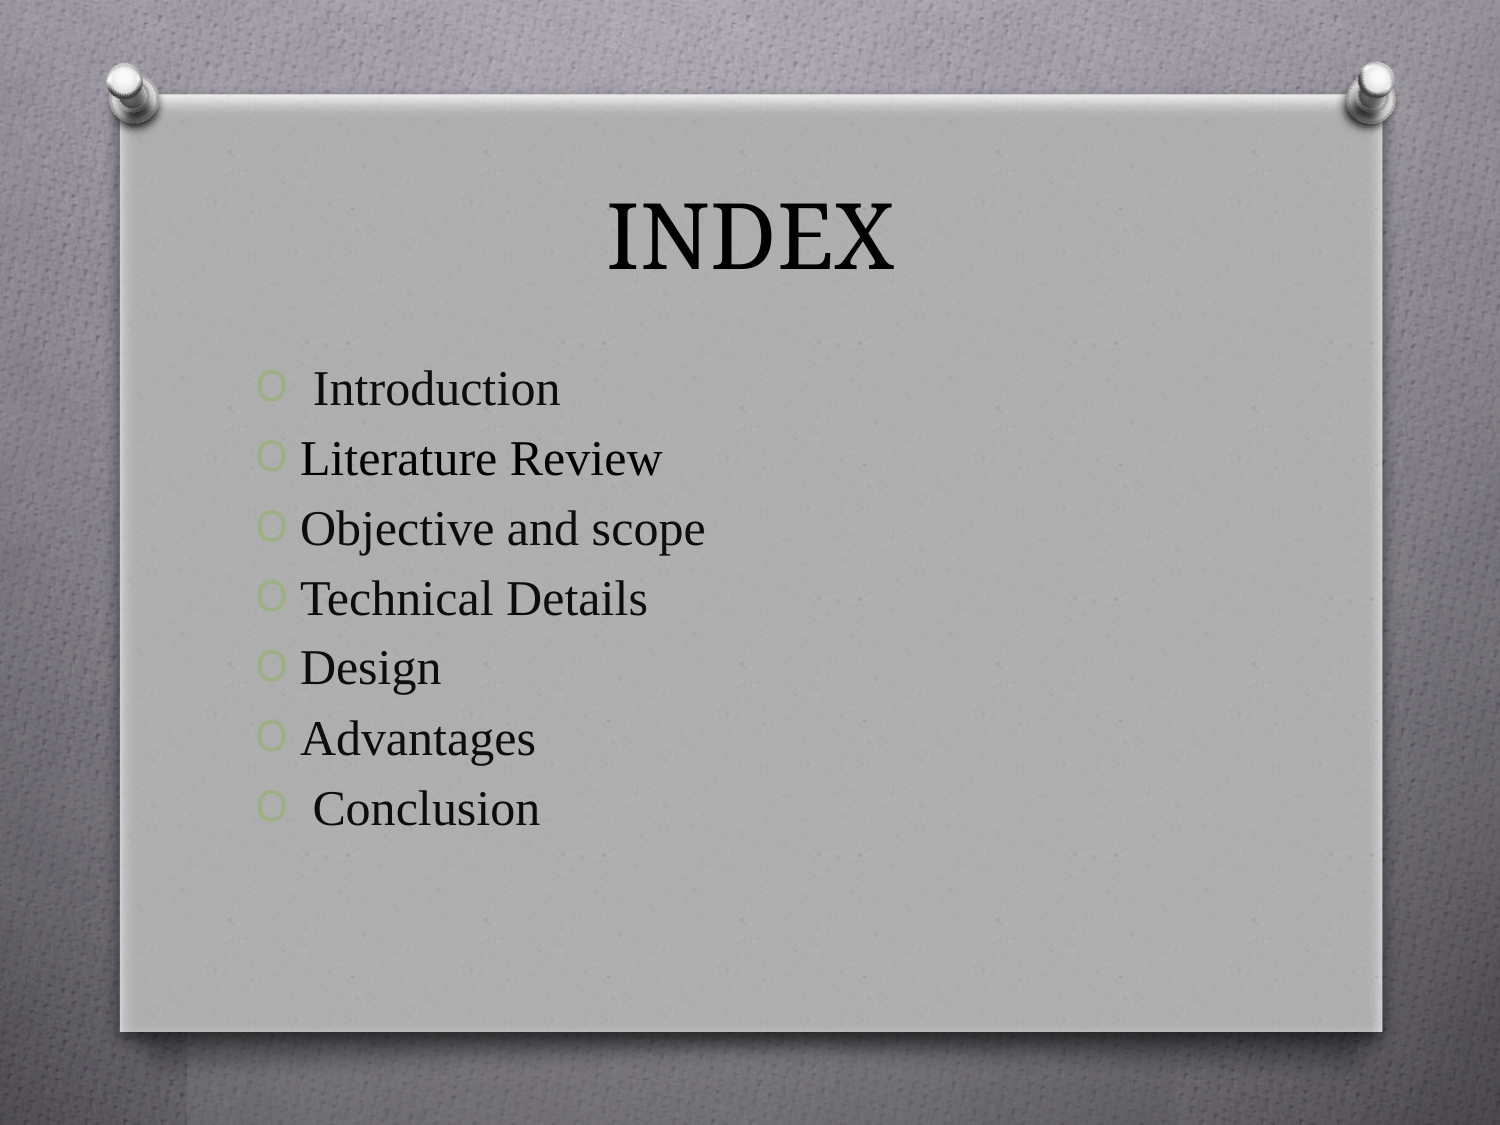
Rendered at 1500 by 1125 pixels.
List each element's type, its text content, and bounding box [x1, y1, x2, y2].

picture [1317, 35, 1439, 156]
title INDEX [179, 134, 1323, 332]
list Introduction Literature Review Objective and scope Technical Details Design Advantages Conclusion [240, 347, 1257, 1000]
picture [75, 29, 198, 153]
